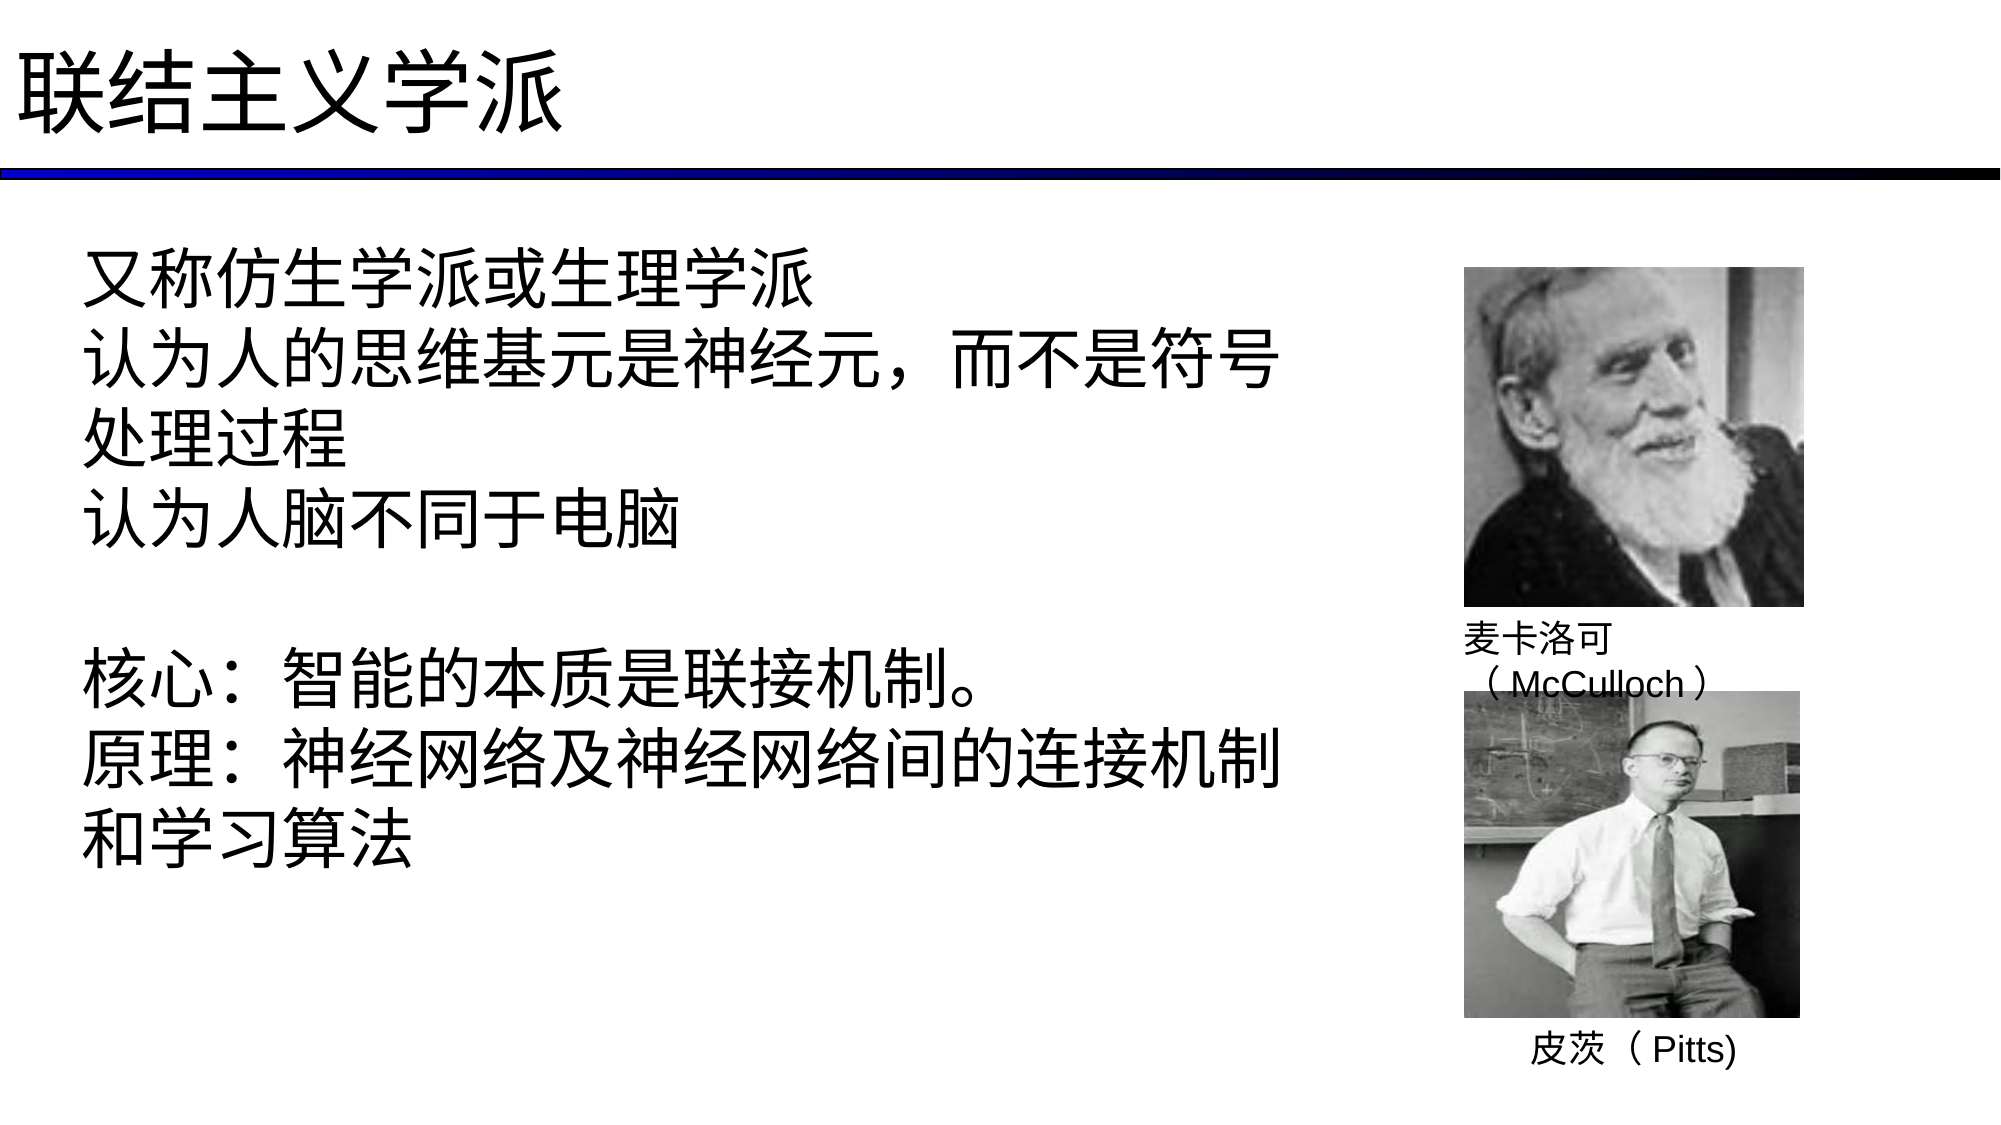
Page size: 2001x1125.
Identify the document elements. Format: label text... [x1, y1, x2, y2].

list 又称仿生学派或生理学派 认为人的思维基元是神经元，而不是符号处理过程 认为人脑不同于电脑 核心：智能的本质是联接机制。 原理：神经网络及神经网络间的连接机制和学习算法 [66, 229, 1300, 1005]
picture [1464, 267, 1804, 607]
text_box 皮茨（Pitts) [1515, 1018, 1753, 1078]
text_box 麦卡洛可（McCulloch） [1449, 607, 1887, 712]
title 联结主义学派 [0, 0, 2000, 184]
picture [1464, 691, 1800, 1018]
